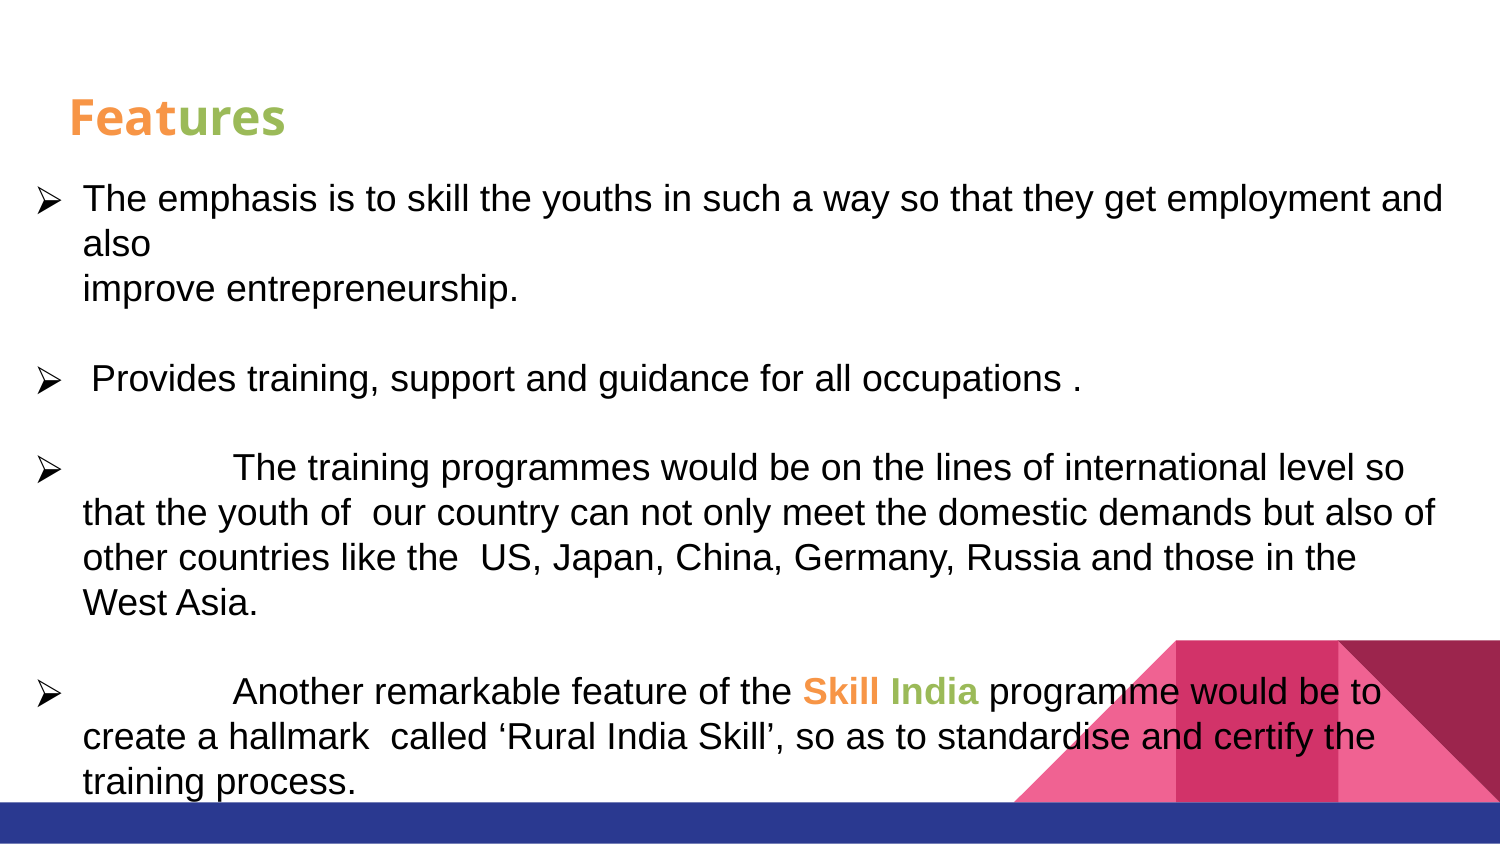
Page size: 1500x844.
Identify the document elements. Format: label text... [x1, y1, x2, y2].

title Features [51, 67, 1449, 167]
text_box The emphasis is to skill the youths in such a way so that they get employment and also improve entrepreneurship. Provides training, support and guidance for all occupations . The training programmes would be on the lines of international level so that the youth of our country can not only meet the domestic demands but also of other countries like the US, Japan, China, Germany, Russia and those in the West Asia. Another remarkable feature of the Skill India programme would be to create a hallmark called ‘Rural India Skill’, so as to standardise and certify the training process. [33, 172, 1449, 672]
